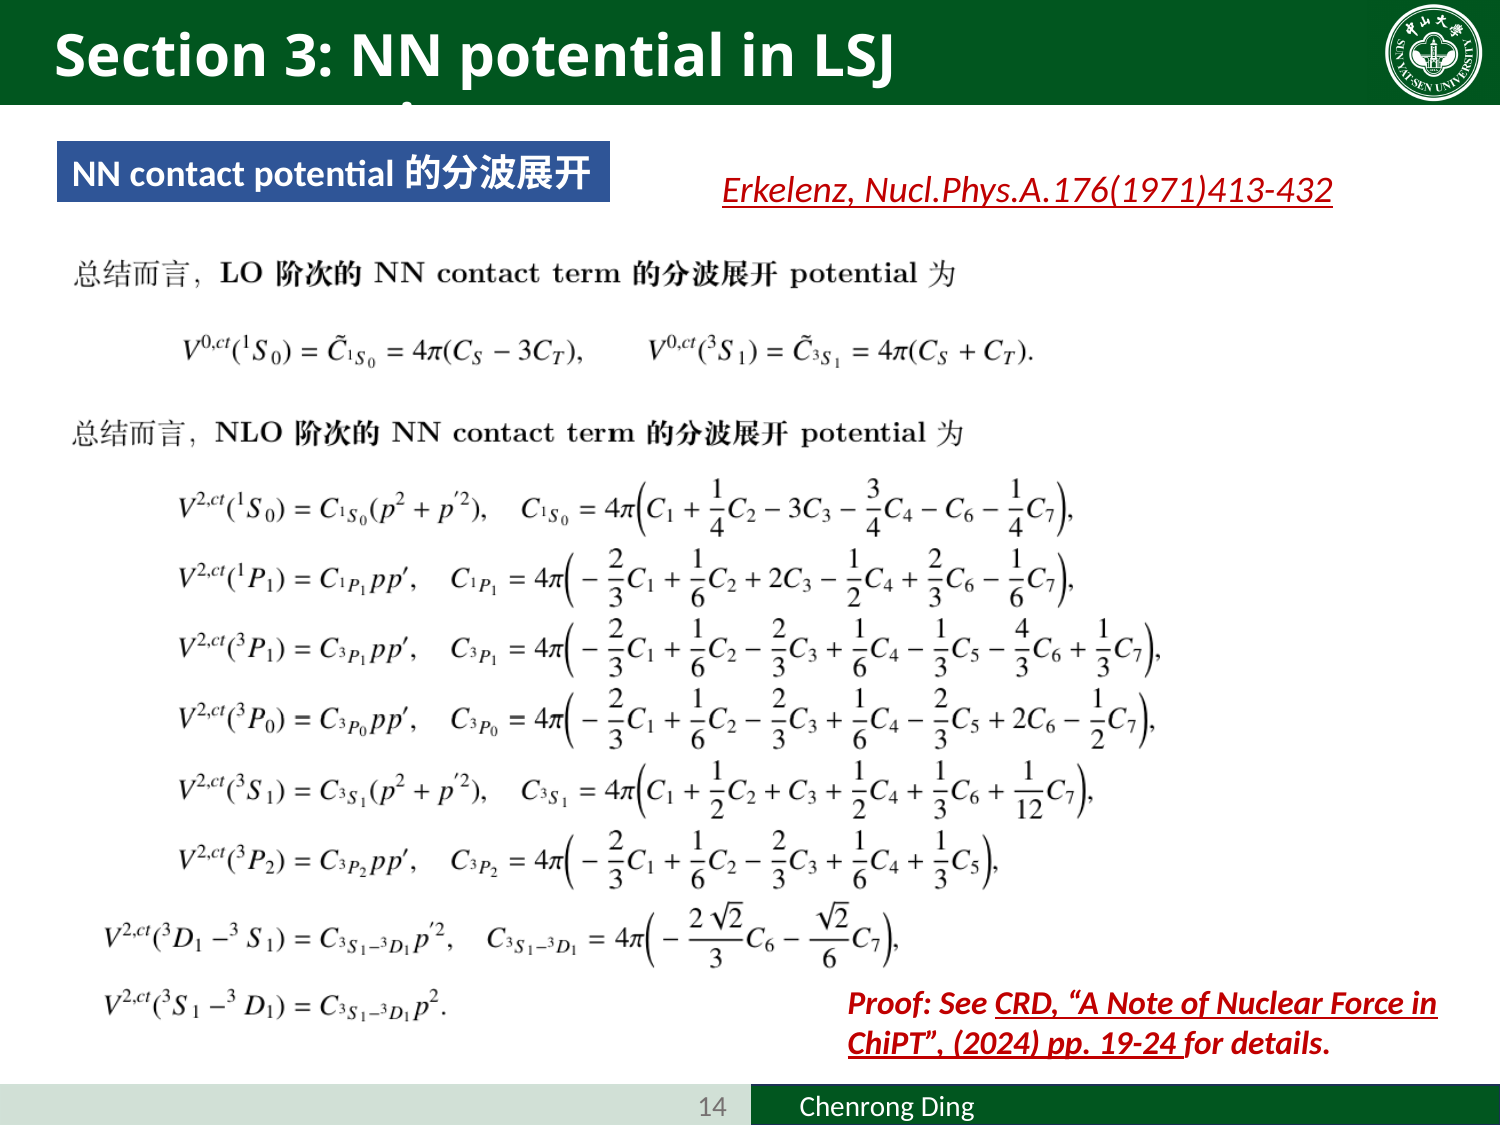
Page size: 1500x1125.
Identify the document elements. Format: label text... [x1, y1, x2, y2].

text_box Erkelenz, Nucl.Phys.A.176(1971)413-432 [707, 157, 1458, 218]
text_box [0, 1084, 672, 1125]
picture [59, 405, 1160, 1026]
text_box [1033, 1084, 1500, 1125]
text_box [0, 0, 1367, 105]
text_box Proof: See CRD, “A Note of Nuclear Force in ChiPT”, (2024) pp. 19-24 for details. [832, 973, 1500, 1069]
text_box Section 3: NN potential in LSJ representation [40, 10, 1165, 165]
picture [57, 255, 1079, 389]
text_box NN contact potential的分波展开 [57, 141, 610, 202]
slide_number 14 [672, 1074, 741, 1125]
picture [1367, 0, 1500, 105]
footer Chenrong Ding [741, 1074, 1033, 1125]
